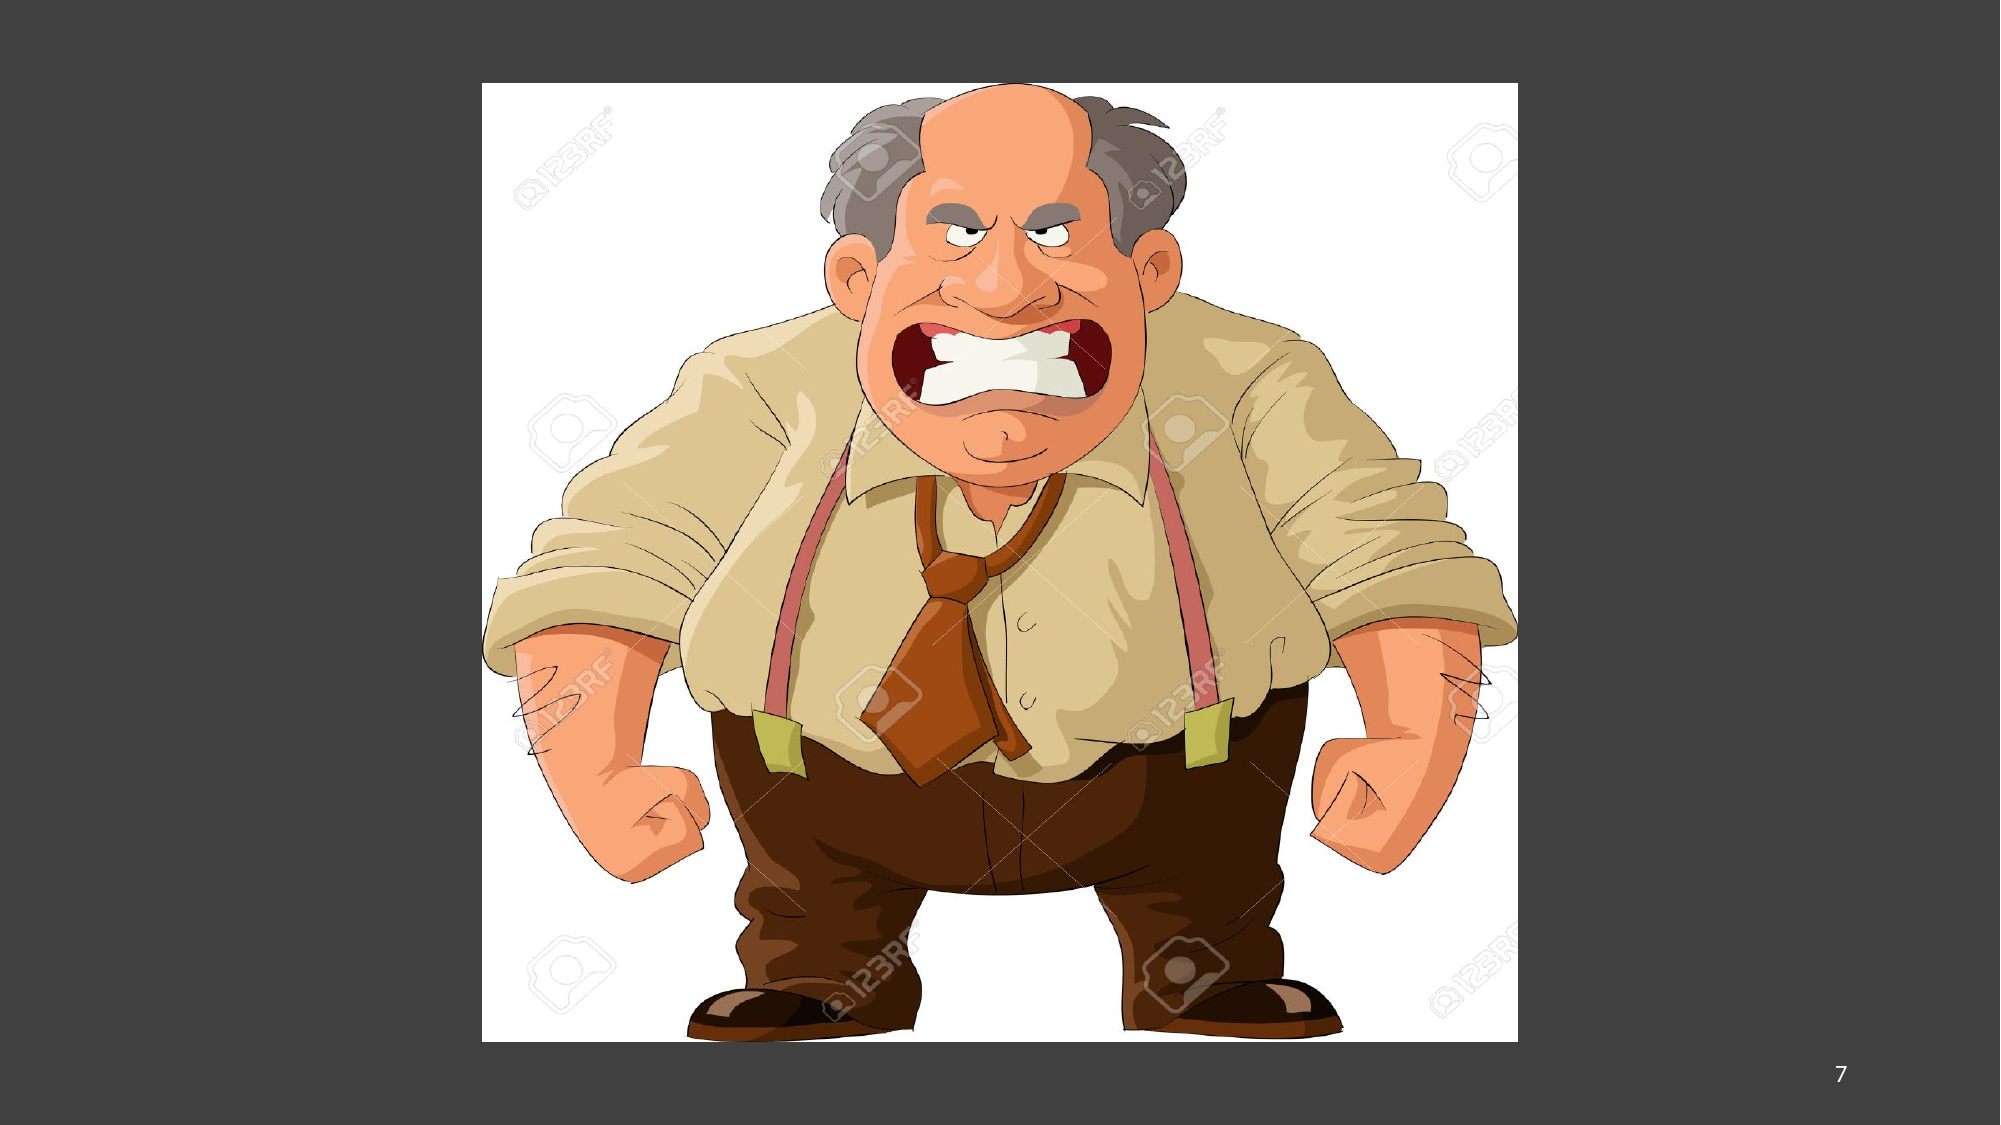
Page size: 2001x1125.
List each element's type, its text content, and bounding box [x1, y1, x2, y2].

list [482, 83, 1518, 1042]
slide_number 7 [1412, 1042, 1863, 1103]
